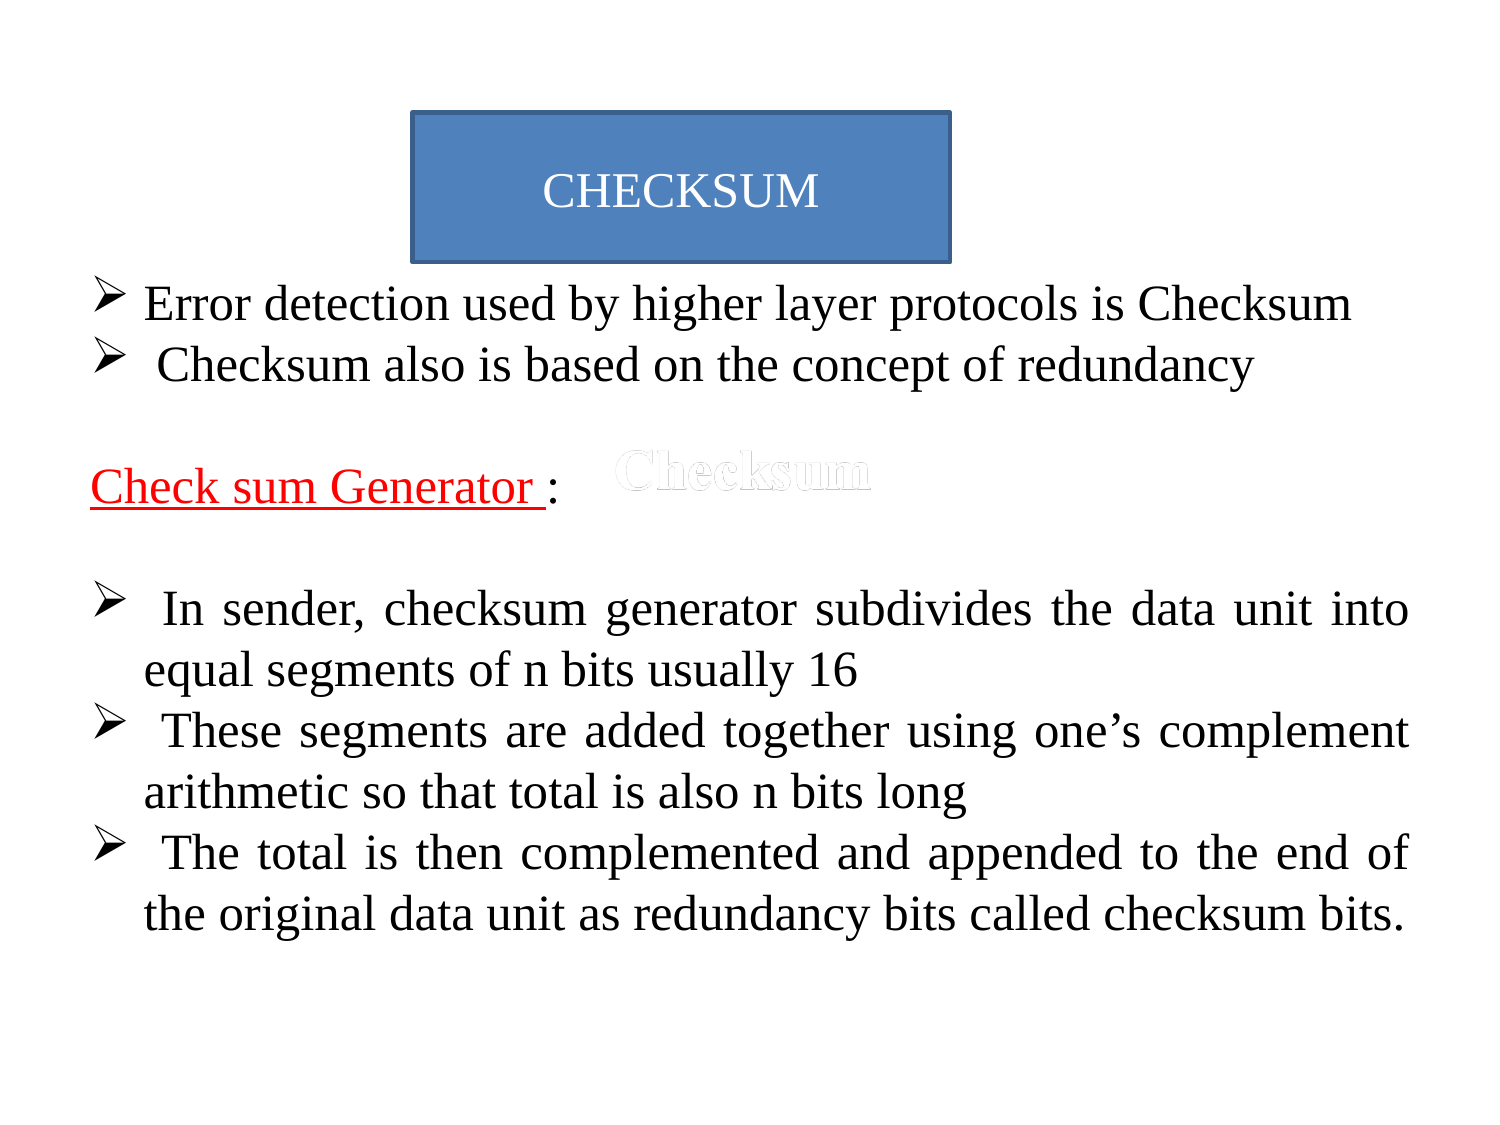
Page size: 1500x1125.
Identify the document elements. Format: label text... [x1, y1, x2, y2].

list Error detection used by higher layer protocols is Checksum Checksum also is based on the concept of redundancy Check sum Generator : In sender, checksum generator subdivides the data unit into equal segments of n bits usually 16 These segments are added together using one’s complement arithmetic so that total is also n bits long The total is then complemented and appended to the end of the original data unit as redundancy bits called checksum bits. [75, 262, 1425, 1005]
text_box CHECKSUM [410, 110, 952, 264]
picture [577, 415, 923, 620]
